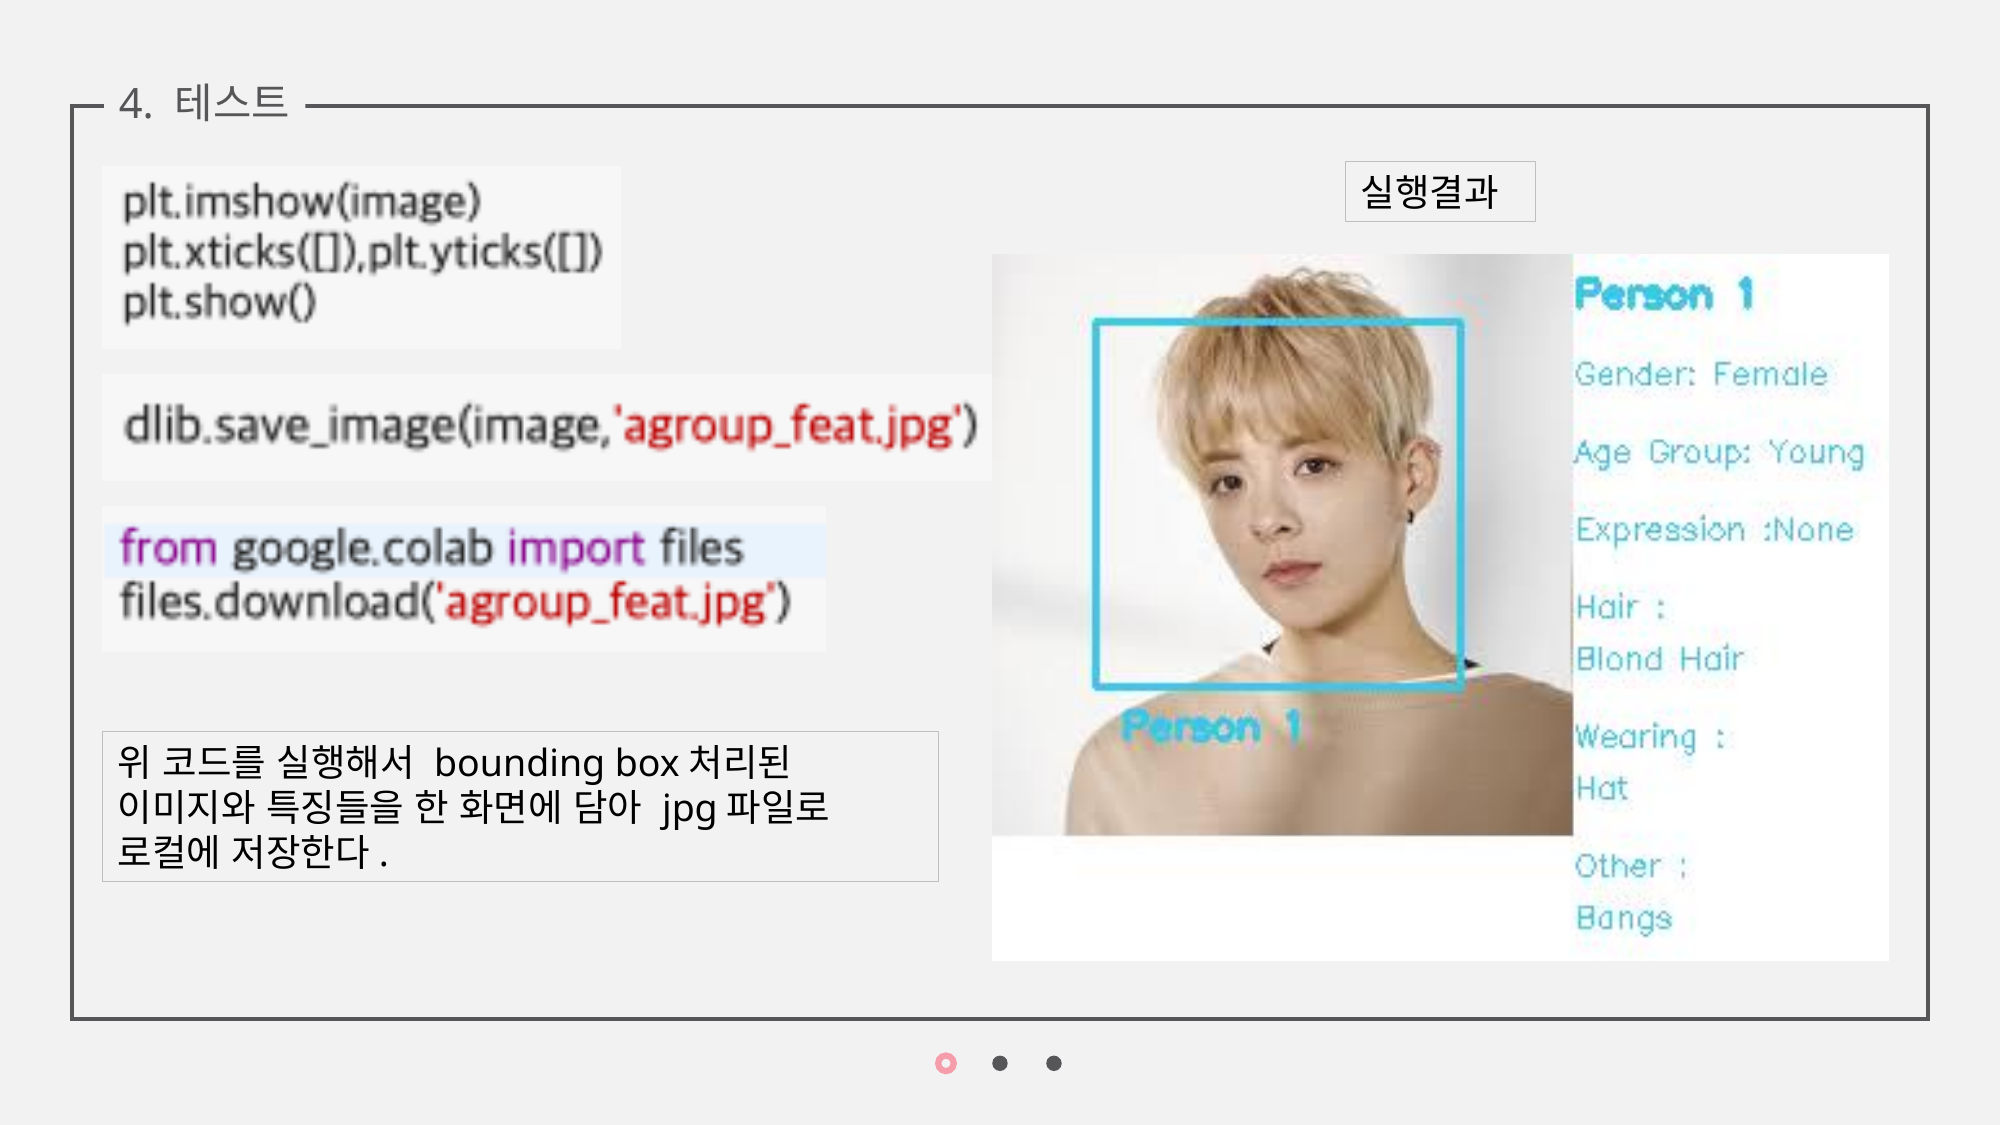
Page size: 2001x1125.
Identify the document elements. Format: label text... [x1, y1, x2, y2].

text_box 위 코드를 실행해서 bounding box처리된 이미지와 특징들을 한 화면에 담아 jpg파일로 로컬에 저장한다. [102, 731, 939, 882]
text_box [71, 105, 1929, 1020]
text_box [306, 85, 437, 131]
text_box 4. 테스트 [104, 69, 306, 135]
picture [102, 254, 1890, 961]
picture [102, 166, 621, 349]
picture [102, 506, 826, 653]
text_box 실행결과 [1345, 161, 1536, 222]
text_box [938, 1055, 1062, 1072]
